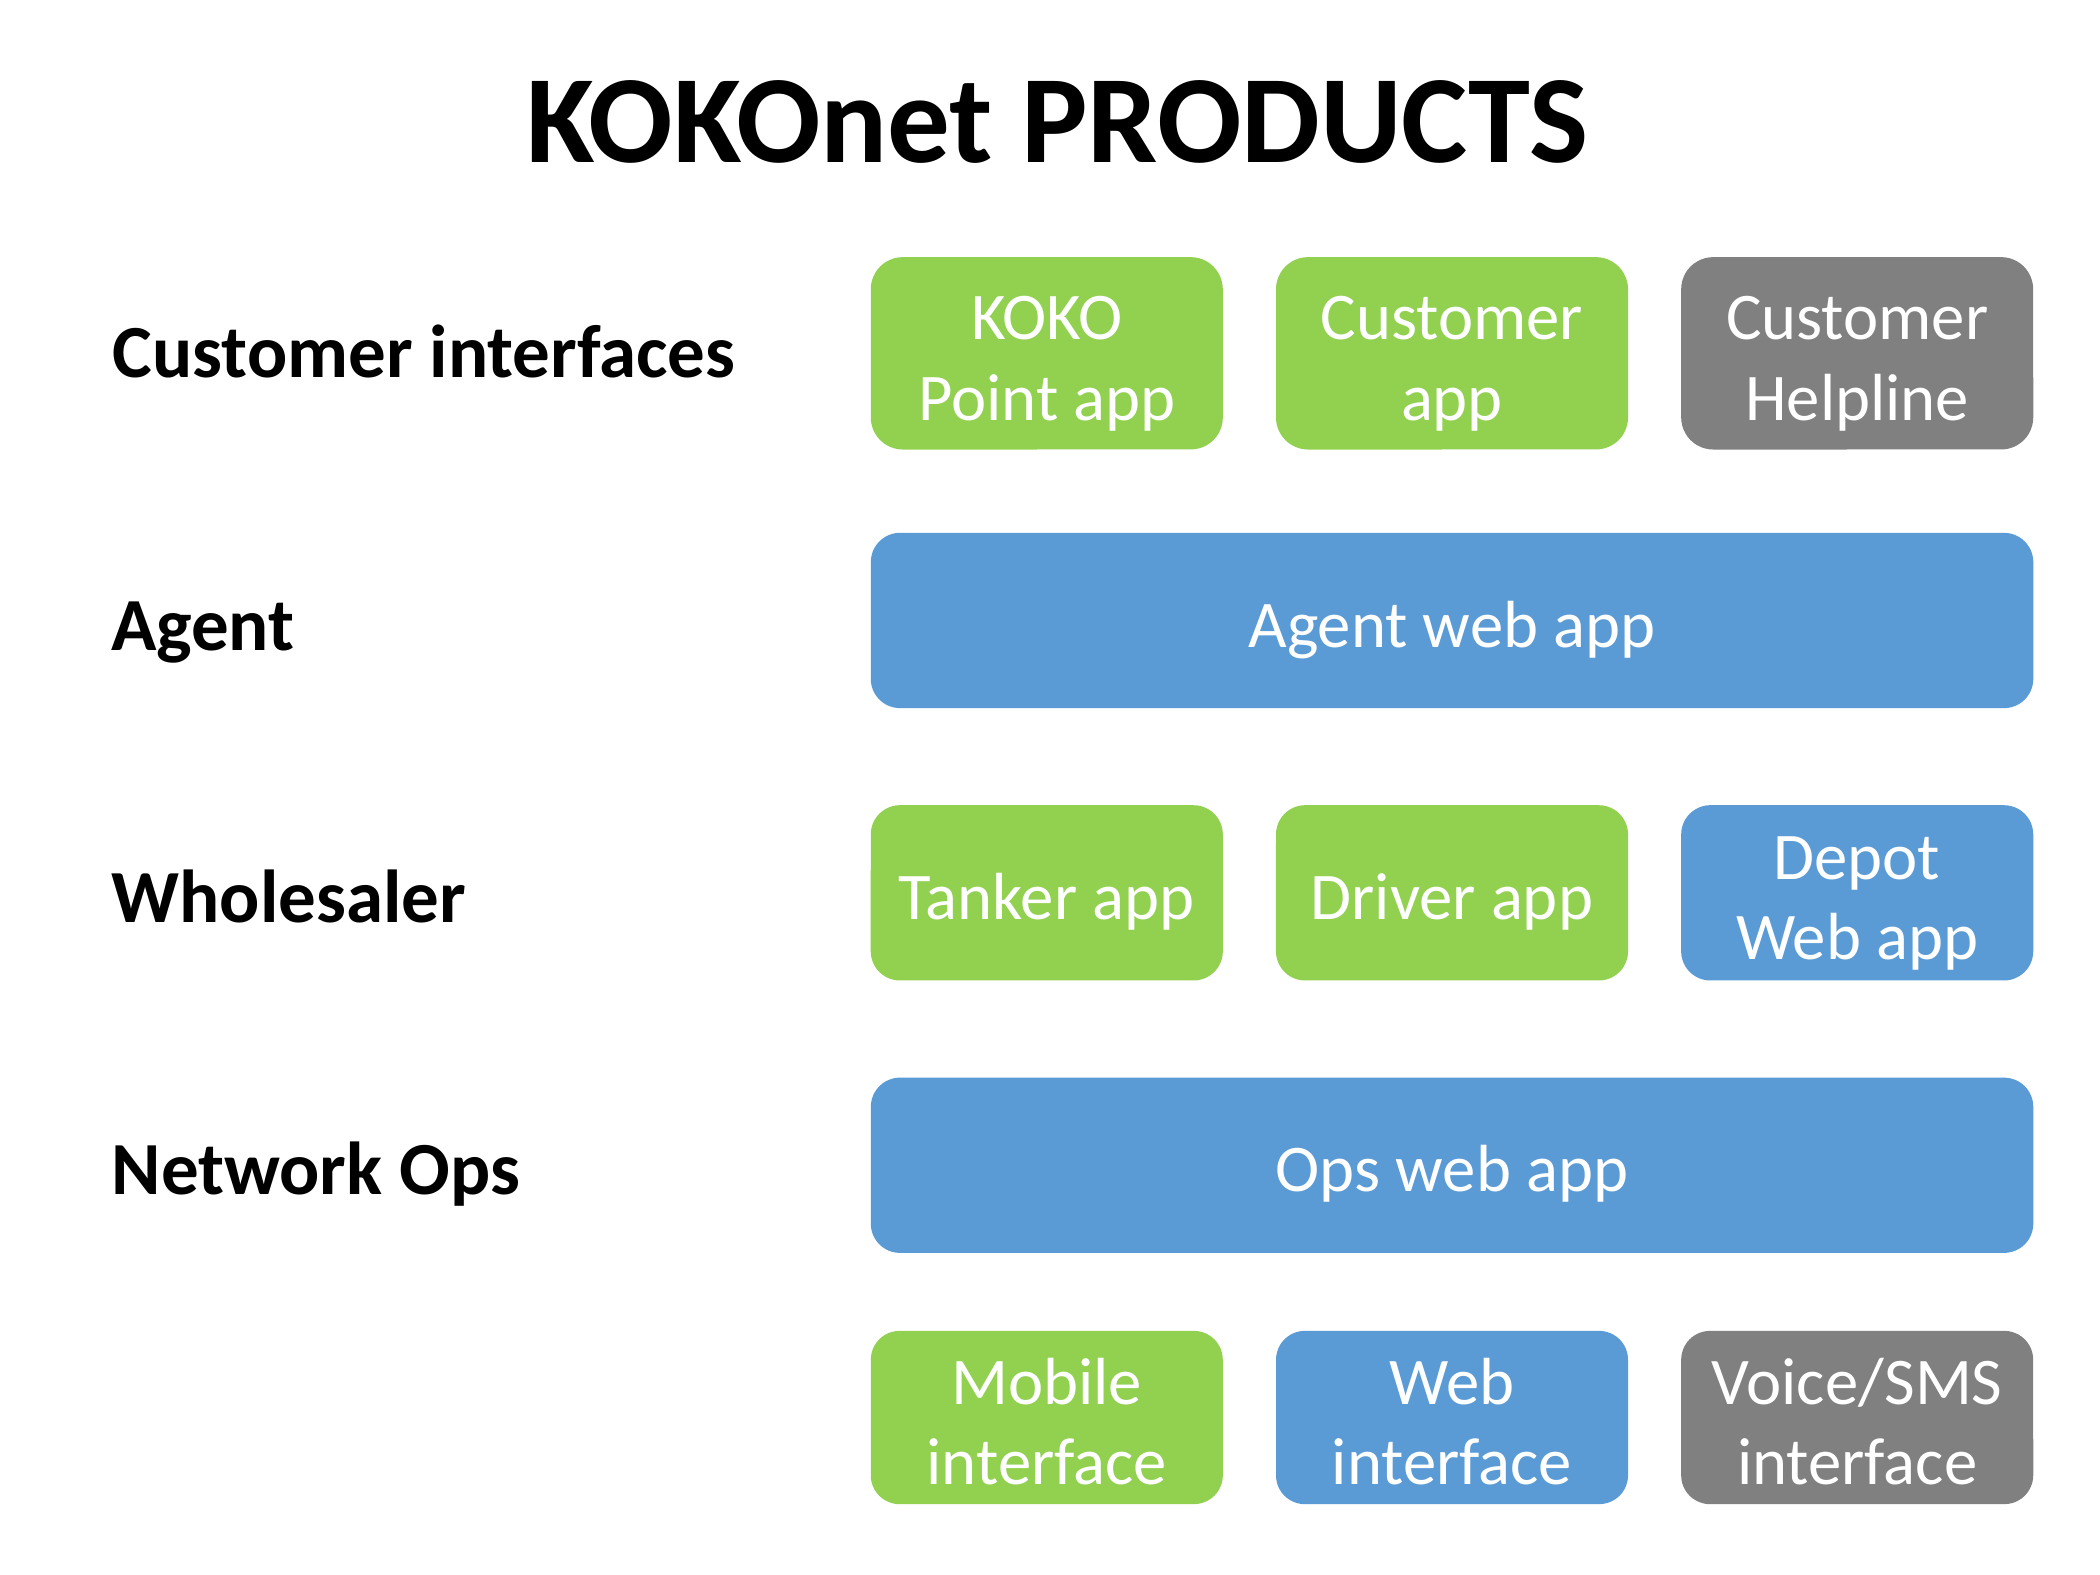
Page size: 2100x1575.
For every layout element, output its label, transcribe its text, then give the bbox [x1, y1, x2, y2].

text_box Wholesaler [96, 839, 482, 945]
text_box Customer Helpline [1680, 256, 2035, 451]
text_box Ops web app [869, 1076, 2035, 1254]
text_box Customer app [1274, 256, 1630, 451]
text_box Voice/SMS interface [1680, 1329, 2035, 1506]
text_box Tanker app [869, 804, 1224, 982]
text_box KOKO Point app [869, 256, 1224, 451]
text_box Web interface [1274, 1329, 1630, 1506]
text_box Customer interfaces [98, 295, 752, 401]
text_box Network Ops [97, 1112, 536, 1217]
text_box Mobile interface [869, 1329, 1224, 1506]
text_box Depot Web app [1680, 804, 2035, 982]
text_box Driver app [1274, 804, 1630, 982]
text_box KOKOnet PRODUCTS [511, 30, 1632, 195]
text_box Agent web app [869, 531, 2035, 710]
text_box Agent [96, 567, 310, 673]
